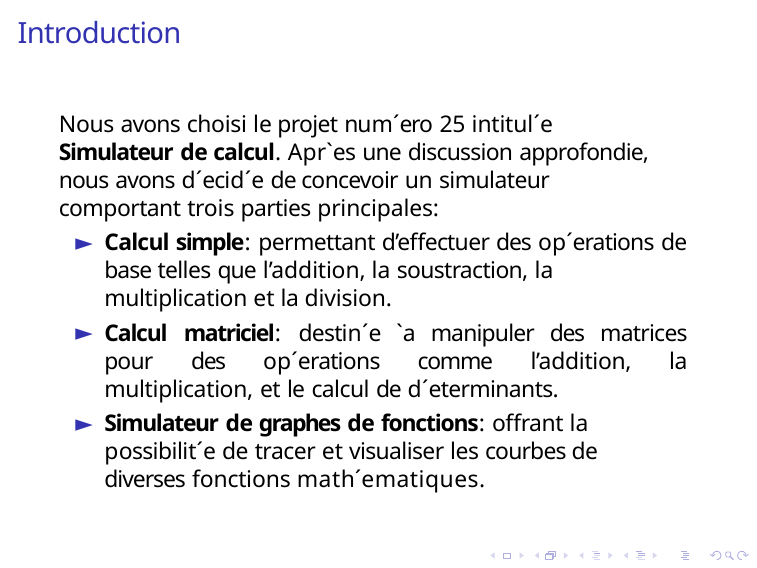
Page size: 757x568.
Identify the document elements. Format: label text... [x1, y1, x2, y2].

title Introduction [15, 11, 528, 110]
text_box Nous avons choisi le projet num´ero 25 intitul´e Simulateur de calcul. Apr`es une discussion approfondie, nous avons d´ecid´e de concevoir un simulateur comportant trois parties principales: Calcul simple: permettant d’effectuer des op´erations de base telles que l’addition, la soustraction, la multiplication et la division. Calcul matriciel: destin´e `a manipuler des matrices pour des op´erations comme l’addition, la multiplication, et le calcul de d´eterminants. Simulateur de graphes de fonctions: offrant la possibilit´e de tracer et visualiser les courbes de diverses fonctions math´ematiques. [52, 108, 699, 492]
